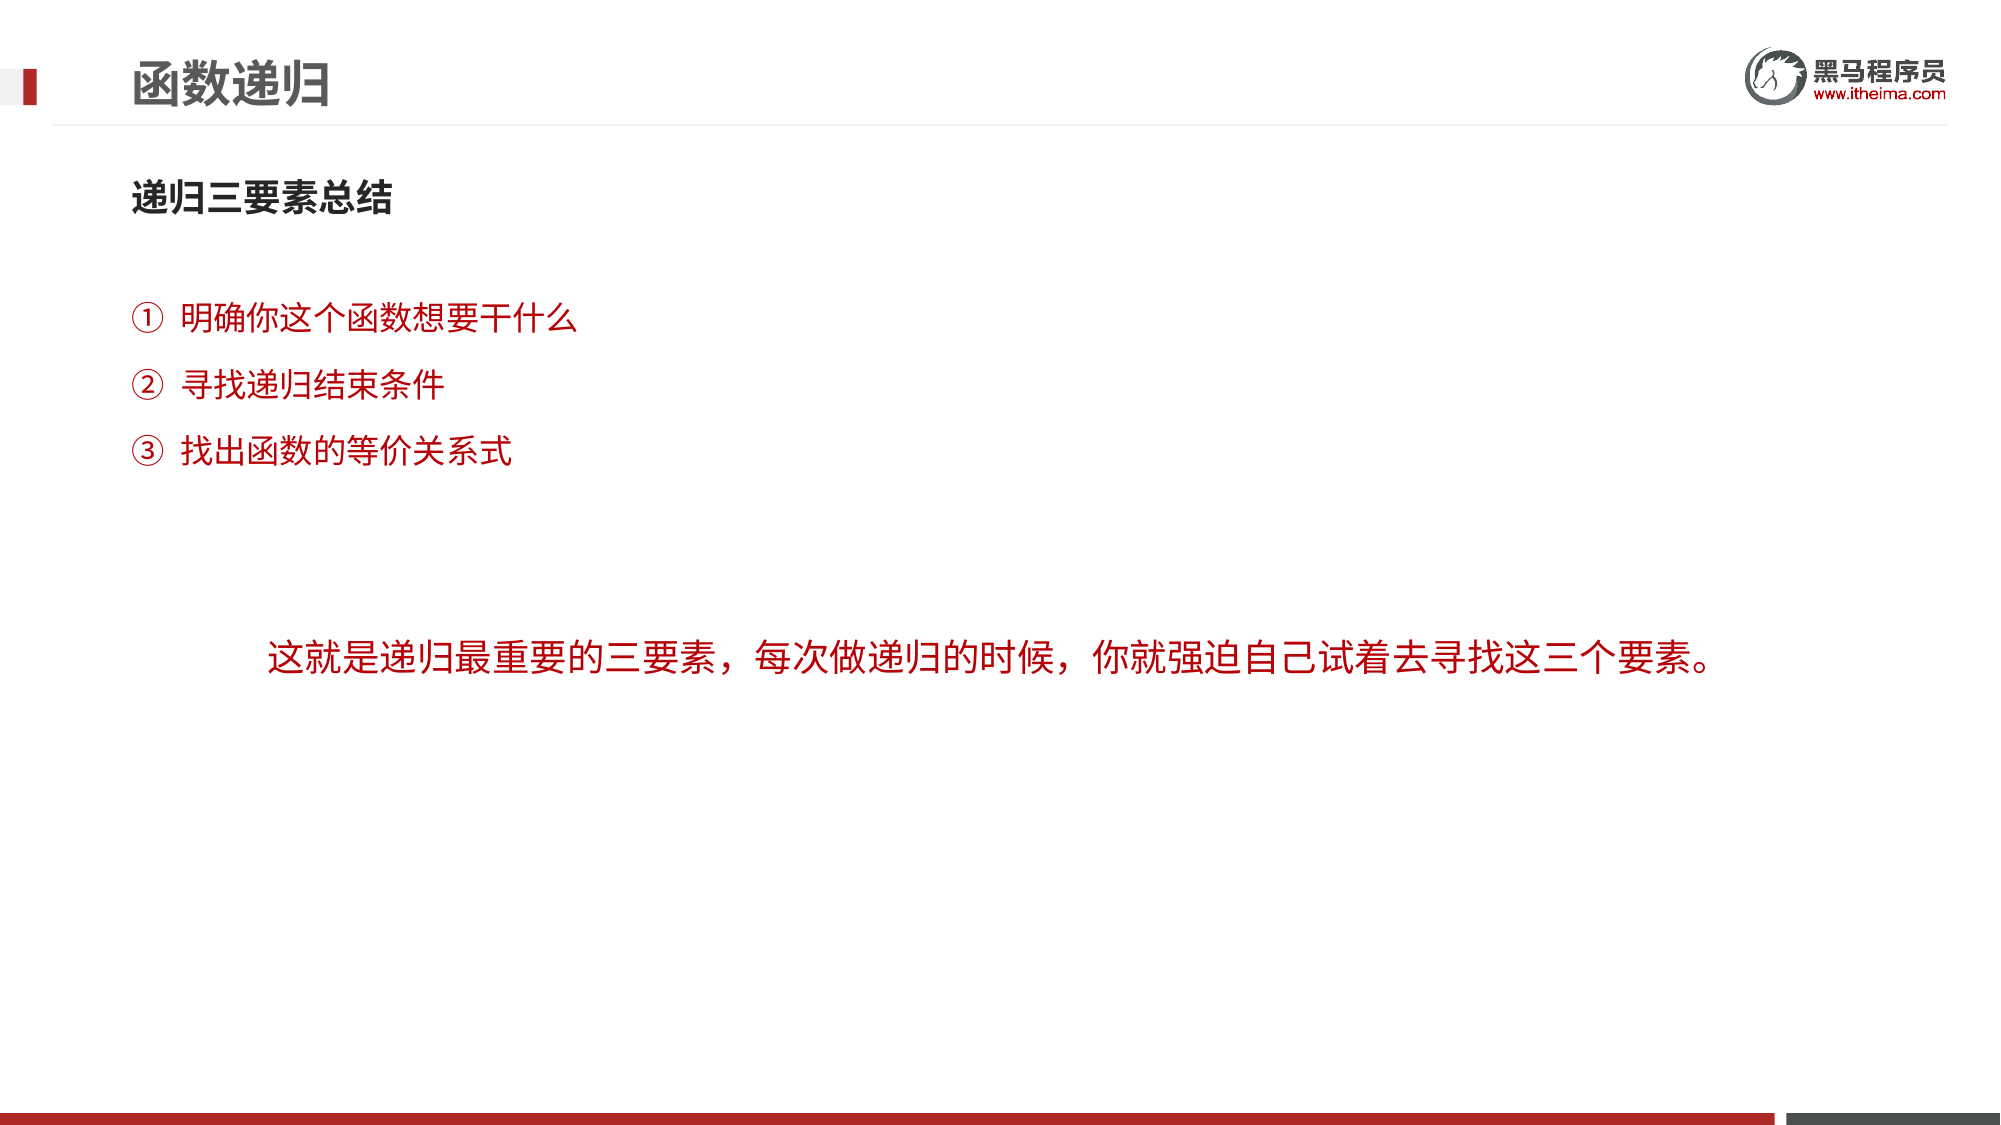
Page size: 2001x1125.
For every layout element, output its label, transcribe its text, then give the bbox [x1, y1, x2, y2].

title 函数递归 [116, 40, 1556, 125]
list ① 明确你这个函数想要干什么 ② 寻找递归结束条件 ③ 找出函数的等价关系式 这就是递归最重要的三要素，每次做递归的时候，你就强迫自己试着去寻找这三个要素。 [116, 270, 1880, 963]
picture [1744, 46, 1946, 106]
list 递归三要素总结 [116, 154, 1880, 239]
